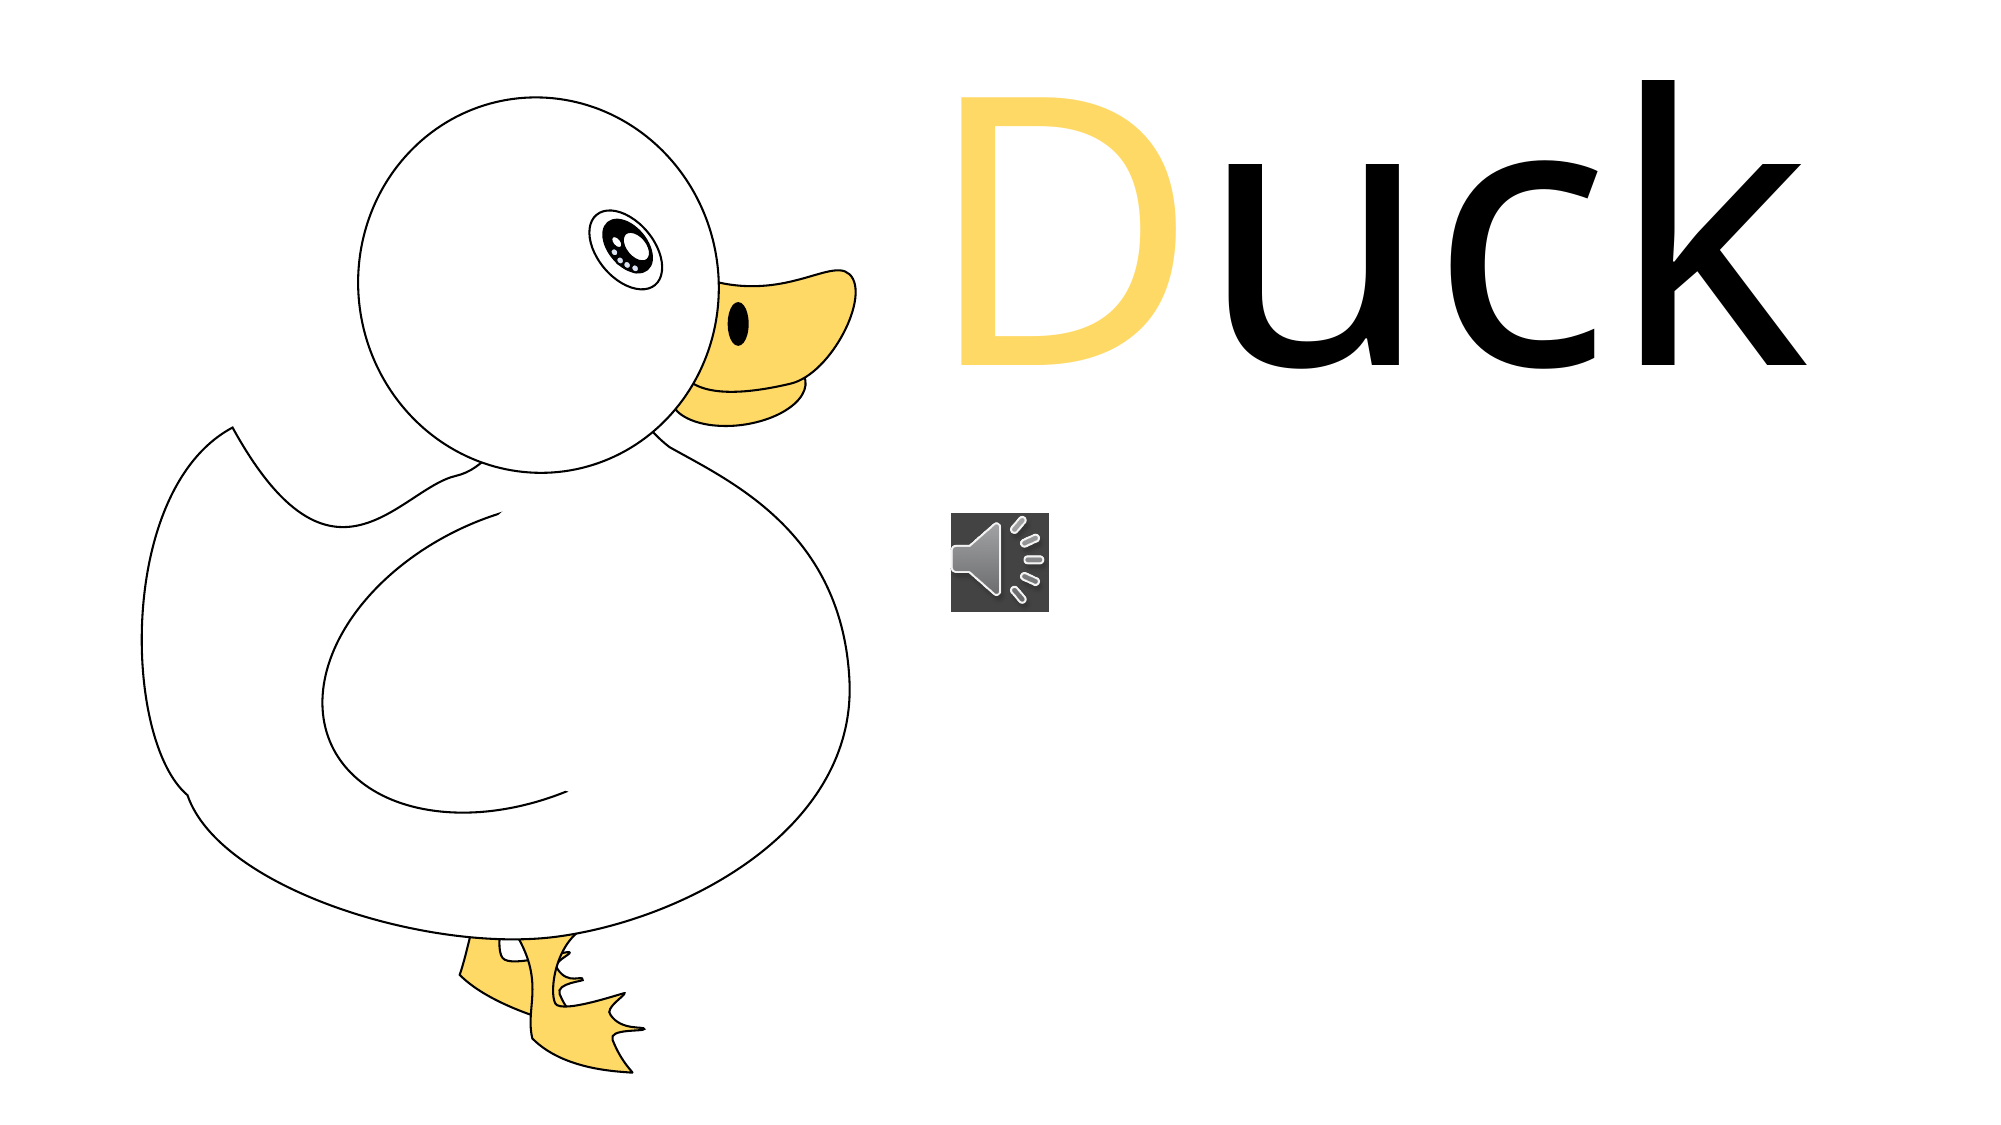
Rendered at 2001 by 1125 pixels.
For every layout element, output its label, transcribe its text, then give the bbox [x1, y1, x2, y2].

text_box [143, 97, 849, 1073]
text_box Duck [910, 0, 1981, 448]
picture [949, 512, 1050, 613]
